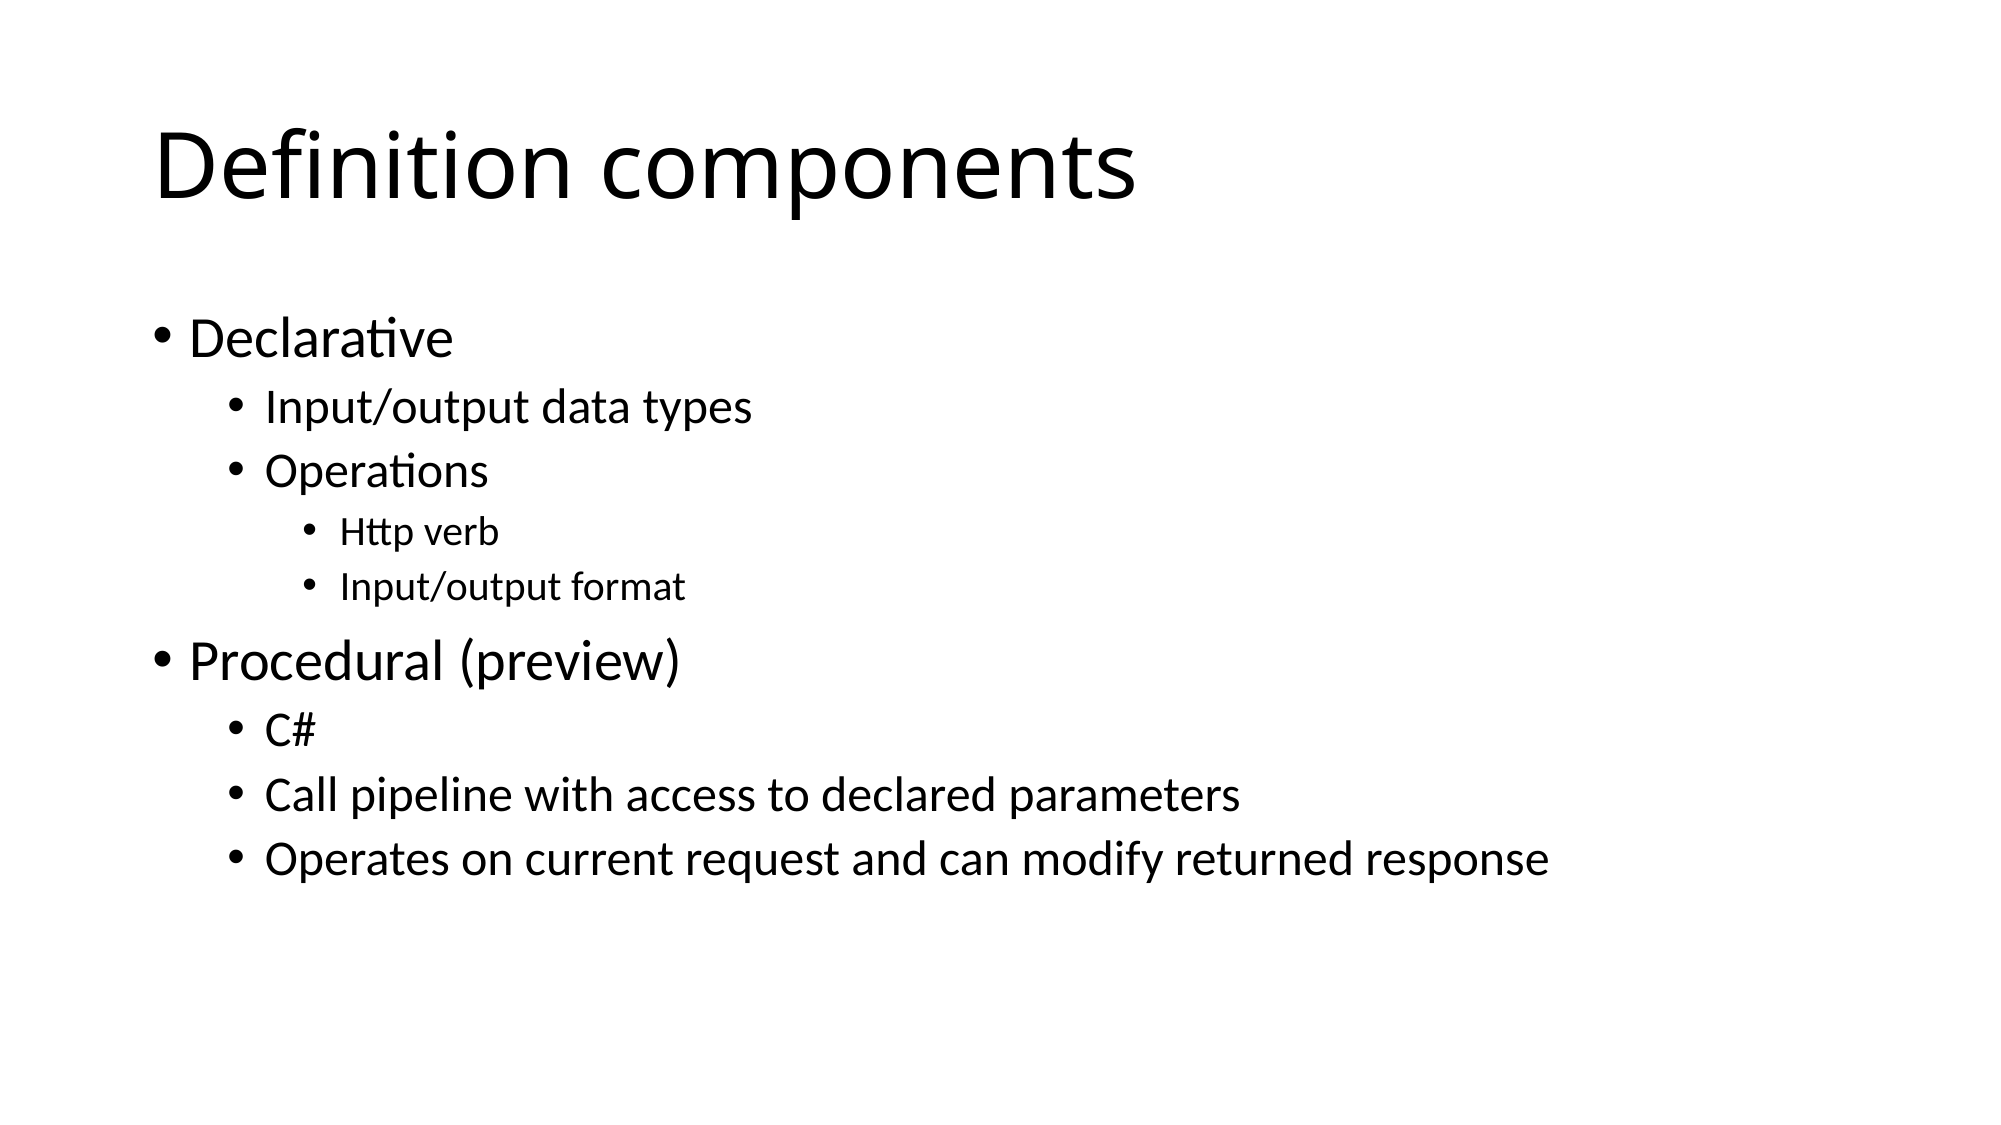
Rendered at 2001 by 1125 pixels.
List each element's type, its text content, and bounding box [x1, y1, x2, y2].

list Declarative Input/output data types Operations Http verb Input/output format Procedural (preview) C# Call pipeline with access to declared parameters Operates on current request and can modify returned response [137, 299, 1863, 1014]
title Definition components [137, 59, 1863, 278]
